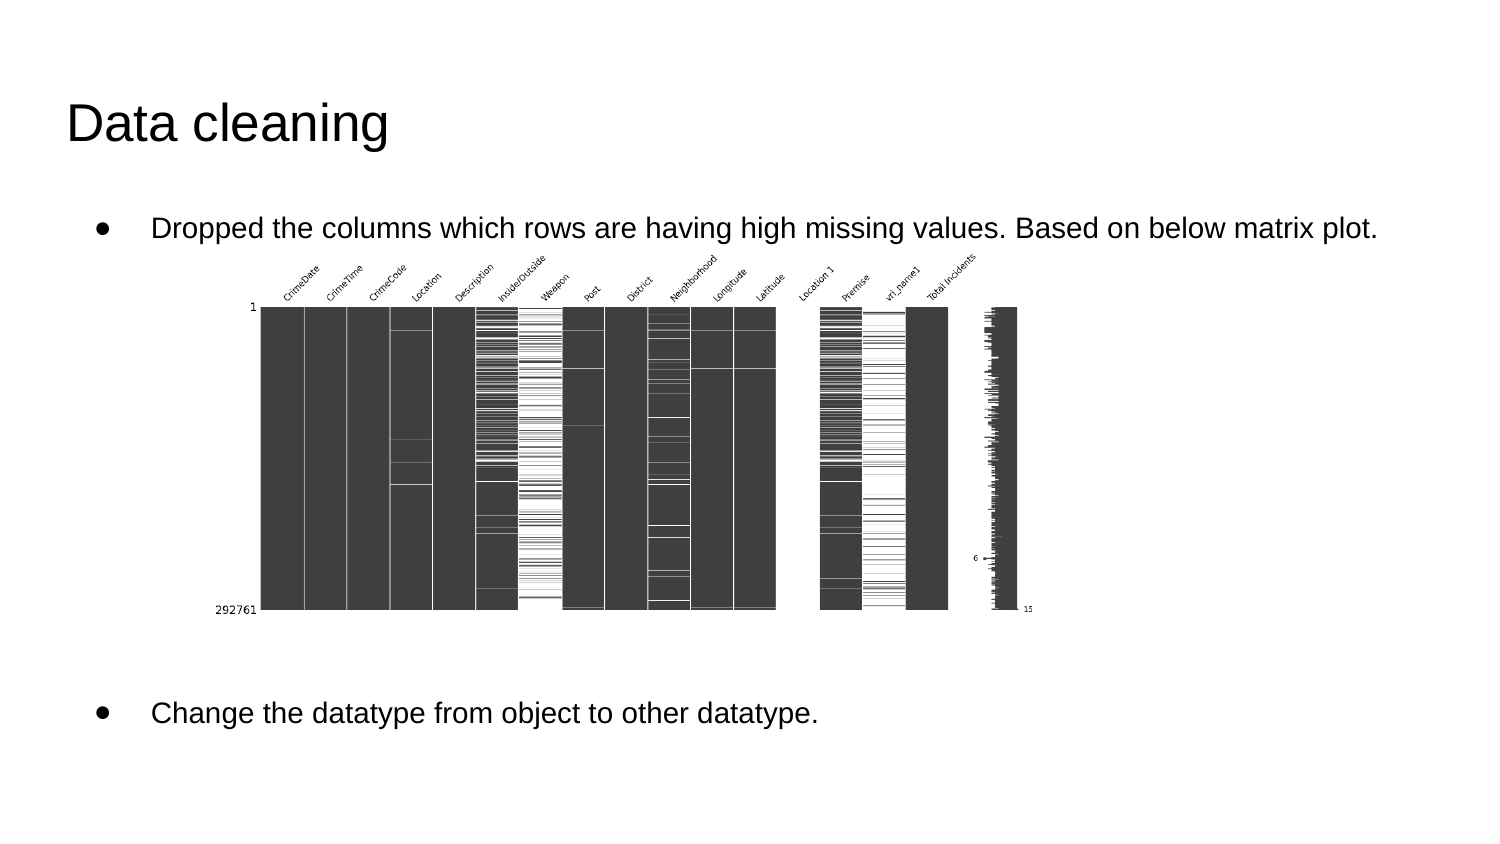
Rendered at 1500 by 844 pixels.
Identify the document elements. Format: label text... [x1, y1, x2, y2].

picture [195, 244, 1044, 630]
title Data cleaning [51, 72, 1449, 167]
list Dropped the columns which rows are having high missing values. Based on below matrix plot. Change the datatype from object to other datatype. [51, 189, 1449, 750]
